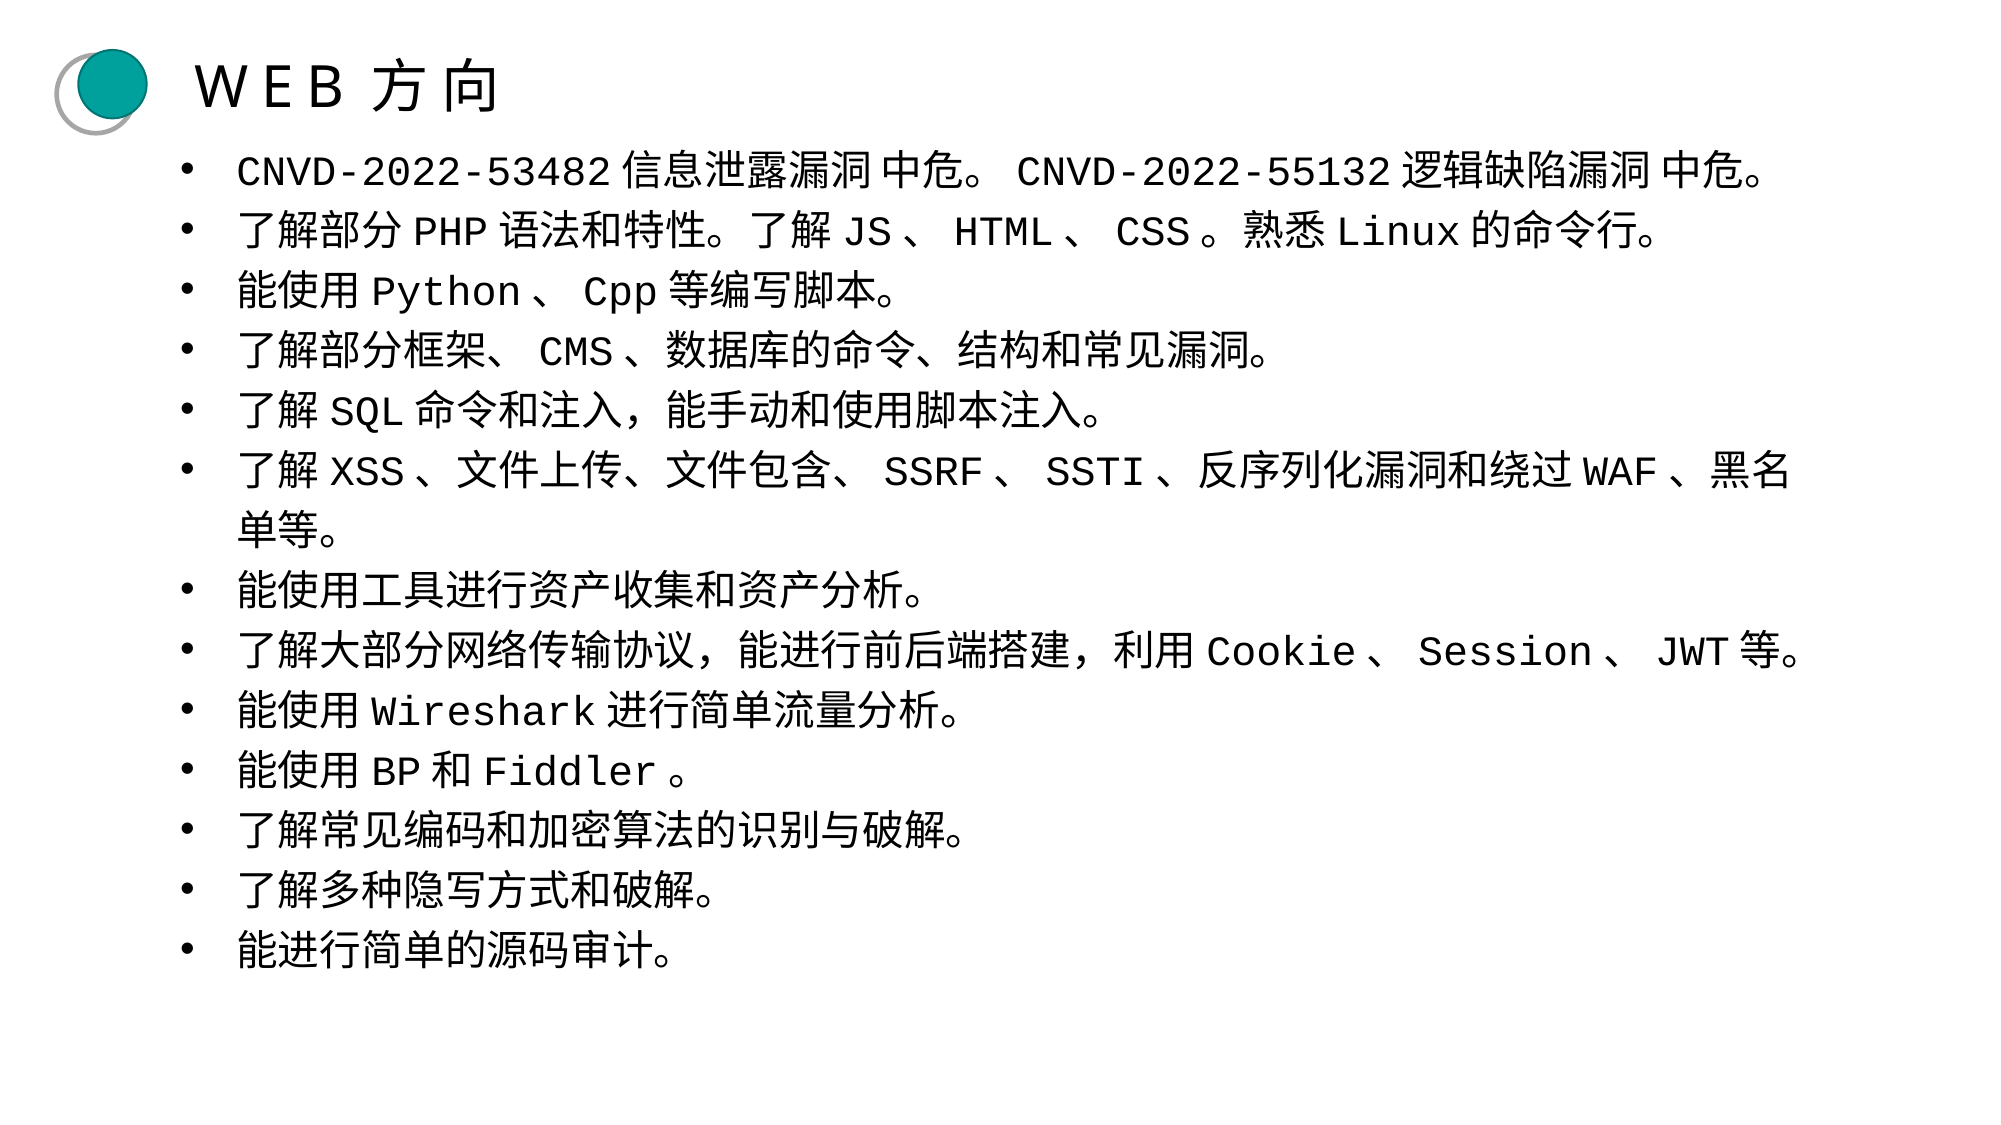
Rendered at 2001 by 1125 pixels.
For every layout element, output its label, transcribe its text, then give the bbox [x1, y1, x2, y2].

text_box WEB方向 [179, 41, 604, 126]
text_box CNVD-2022-53482信息泄露漏洞 中危。CNVD-2022-55132逻辑缺陷漏洞 中危。 了解部分PHP语法和特性。了解JS、HTML、CSS。熟悉Linux的命令行。 能使用Python、Cpp等编写脚本。 了解部分框架、CMS、数据库的命令、结构和常见漏洞。 了解SQL命令和注入，能手动和使用脚本注入。 了解XSS、文件上传、文件包含、SSRF、SSTI、反序列化漏洞和绕过WAF、黑名单等。 能使用工具进行资产收集和资产分析。 了解大部分网络传输协议，能进行前后端搭建，利用Cookie、Session、JWT等。 能使用Wireshark进行简单流量分析。 能使用BP和Fiddler。 了解常见编码和加密算法的识别与破解‌。 了解多种隐写方式和破解。 能进行简单的源码审计。 [179, 133, 1835, 1108]
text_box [56, 49, 147, 134]
